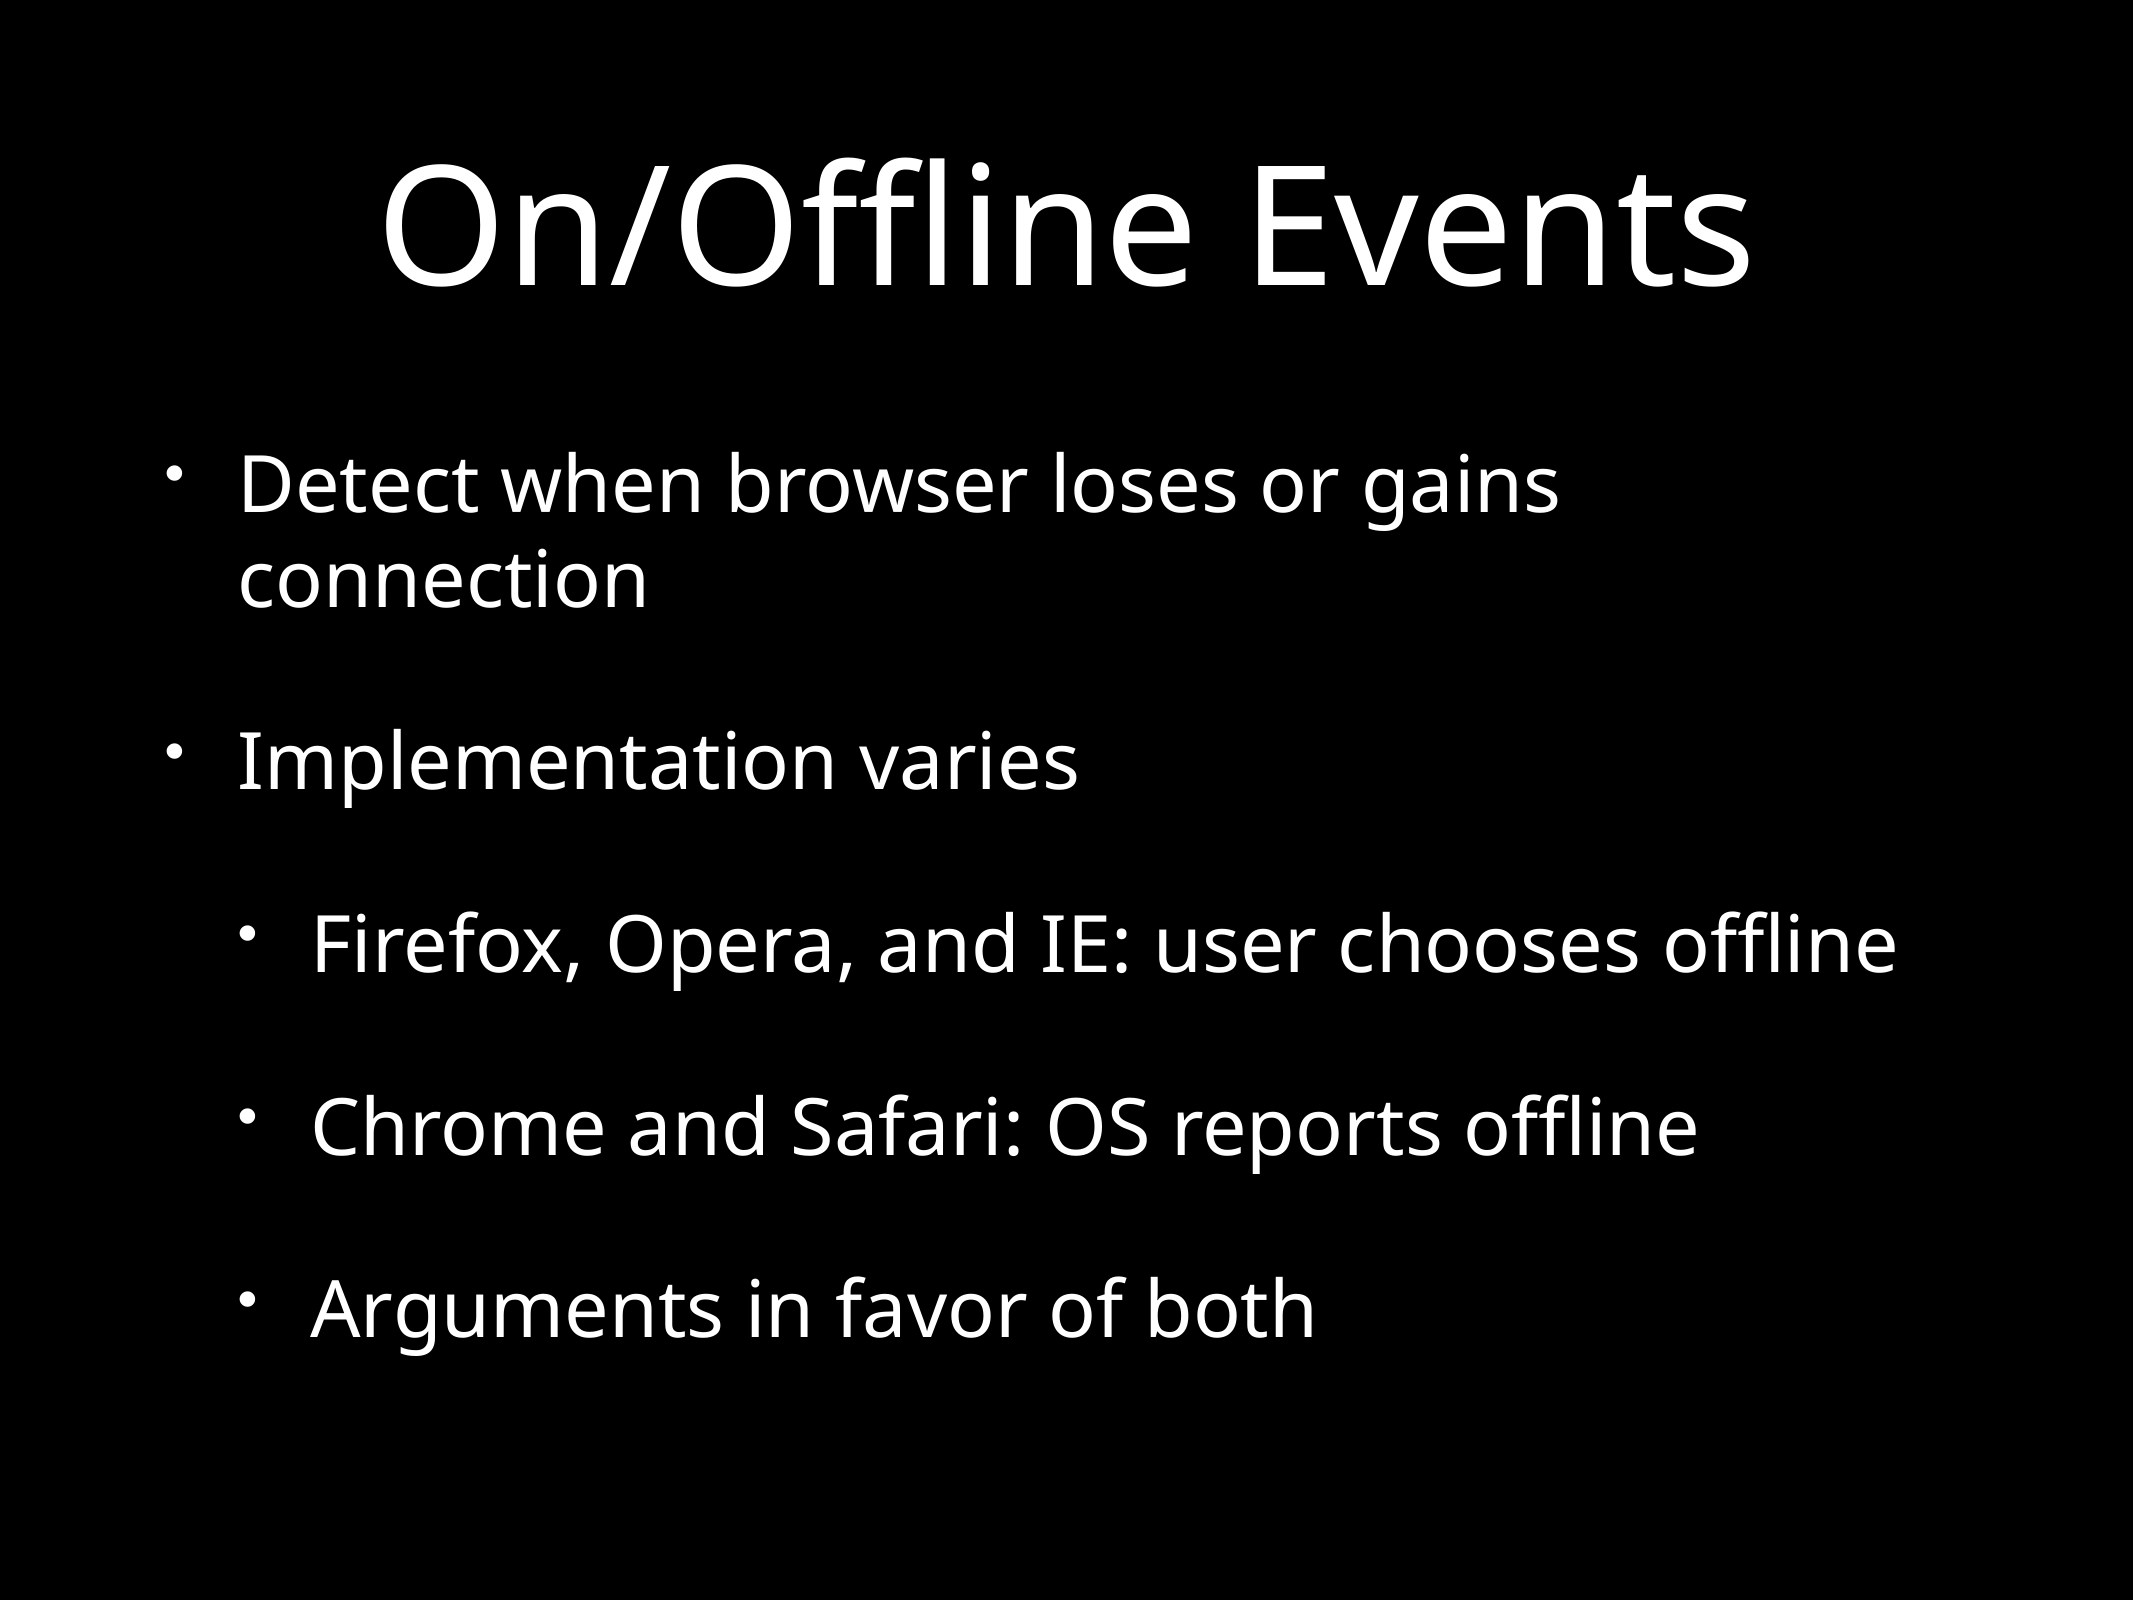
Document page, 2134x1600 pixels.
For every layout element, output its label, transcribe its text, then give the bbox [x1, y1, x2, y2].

title On/Offline Events [155, 41, 1978, 397]
list Detect when browser loses or gains connection Implementation varies Firefox, Opera, and IE: user chooses offline Chrome and Safari: OS reports offline Arguments in favor of both [155, 424, 1978, 1457]
